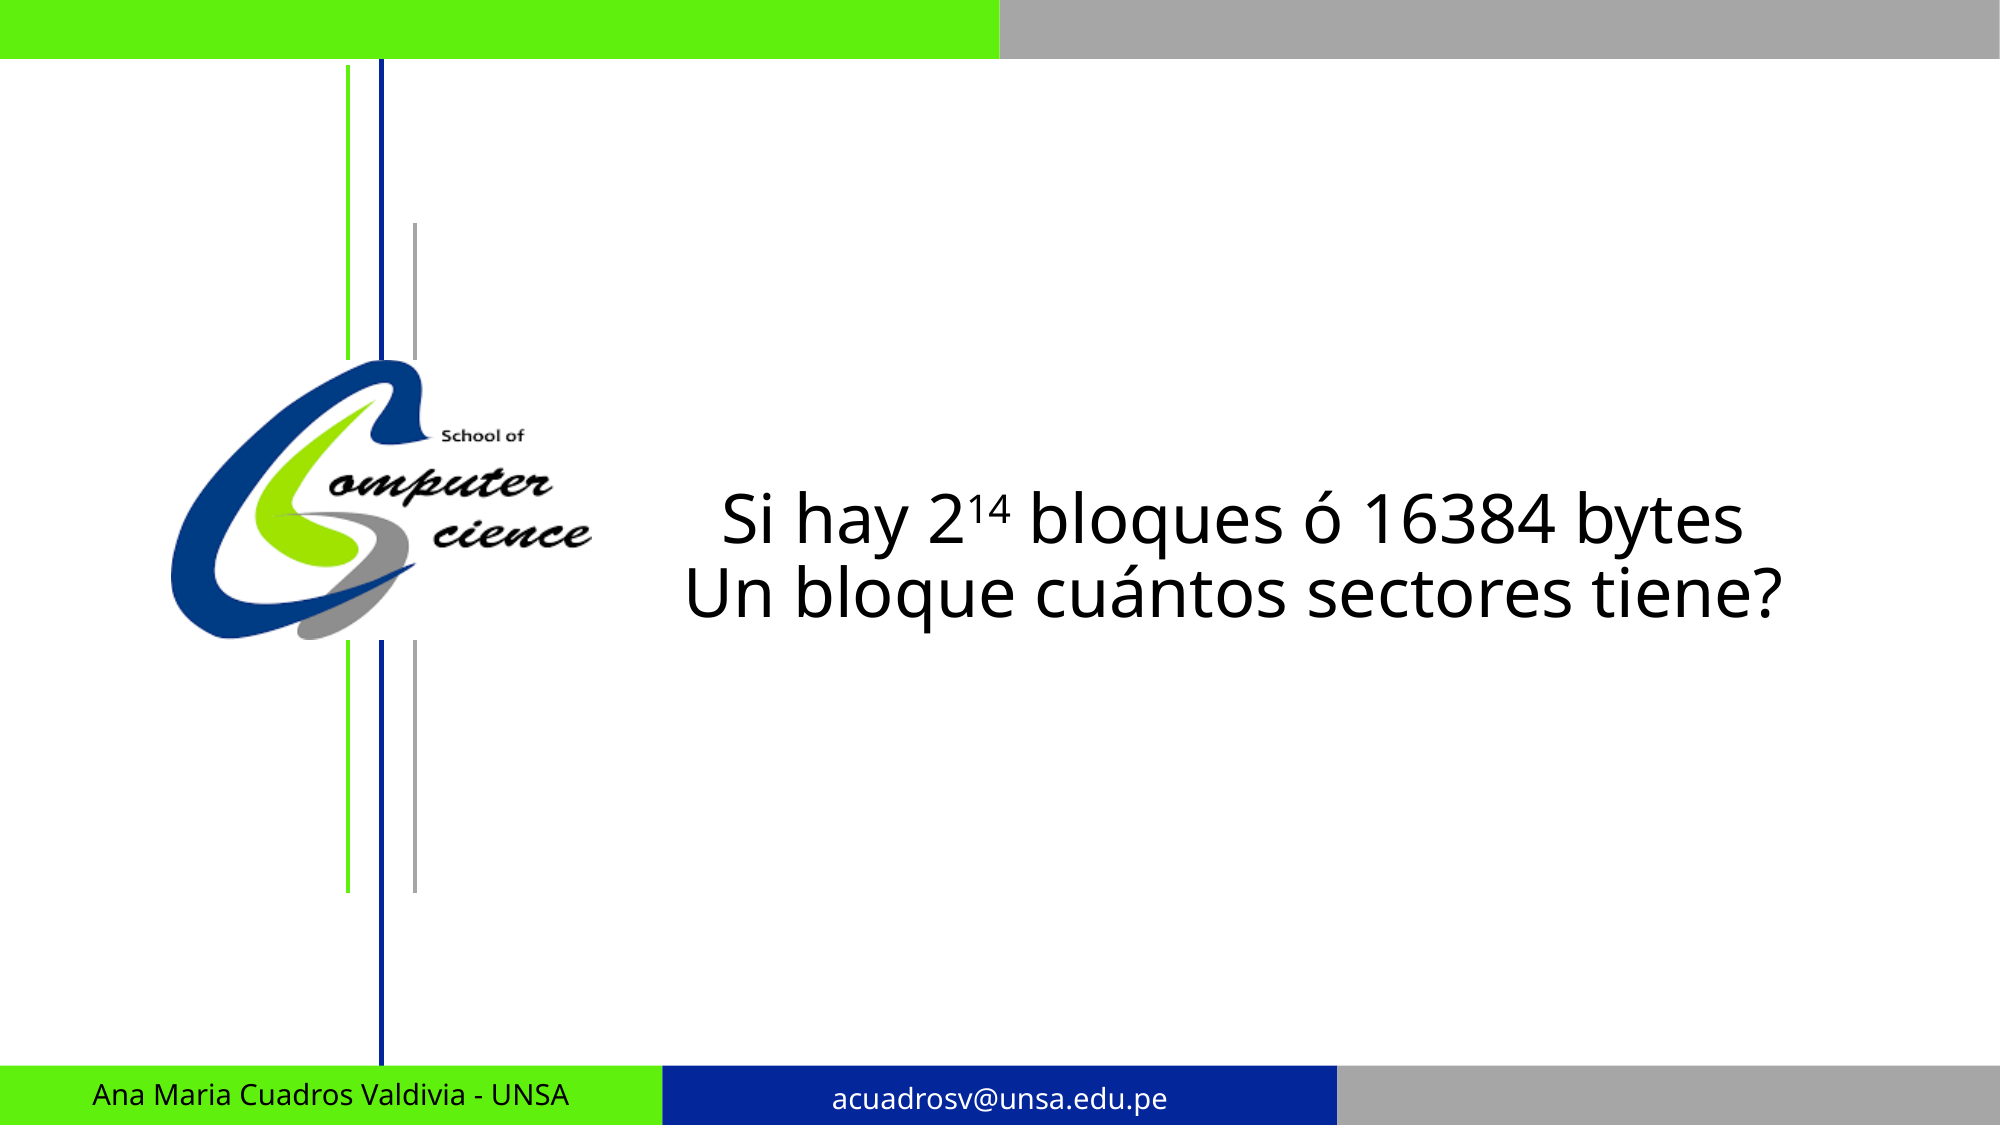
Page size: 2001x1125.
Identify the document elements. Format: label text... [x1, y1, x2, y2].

picture [171, 360, 592, 640]
title Si hay 214 bloques ó 16384 bytes Un bloque cuántos sectores tiene? [654, 449, 1813, 667]
